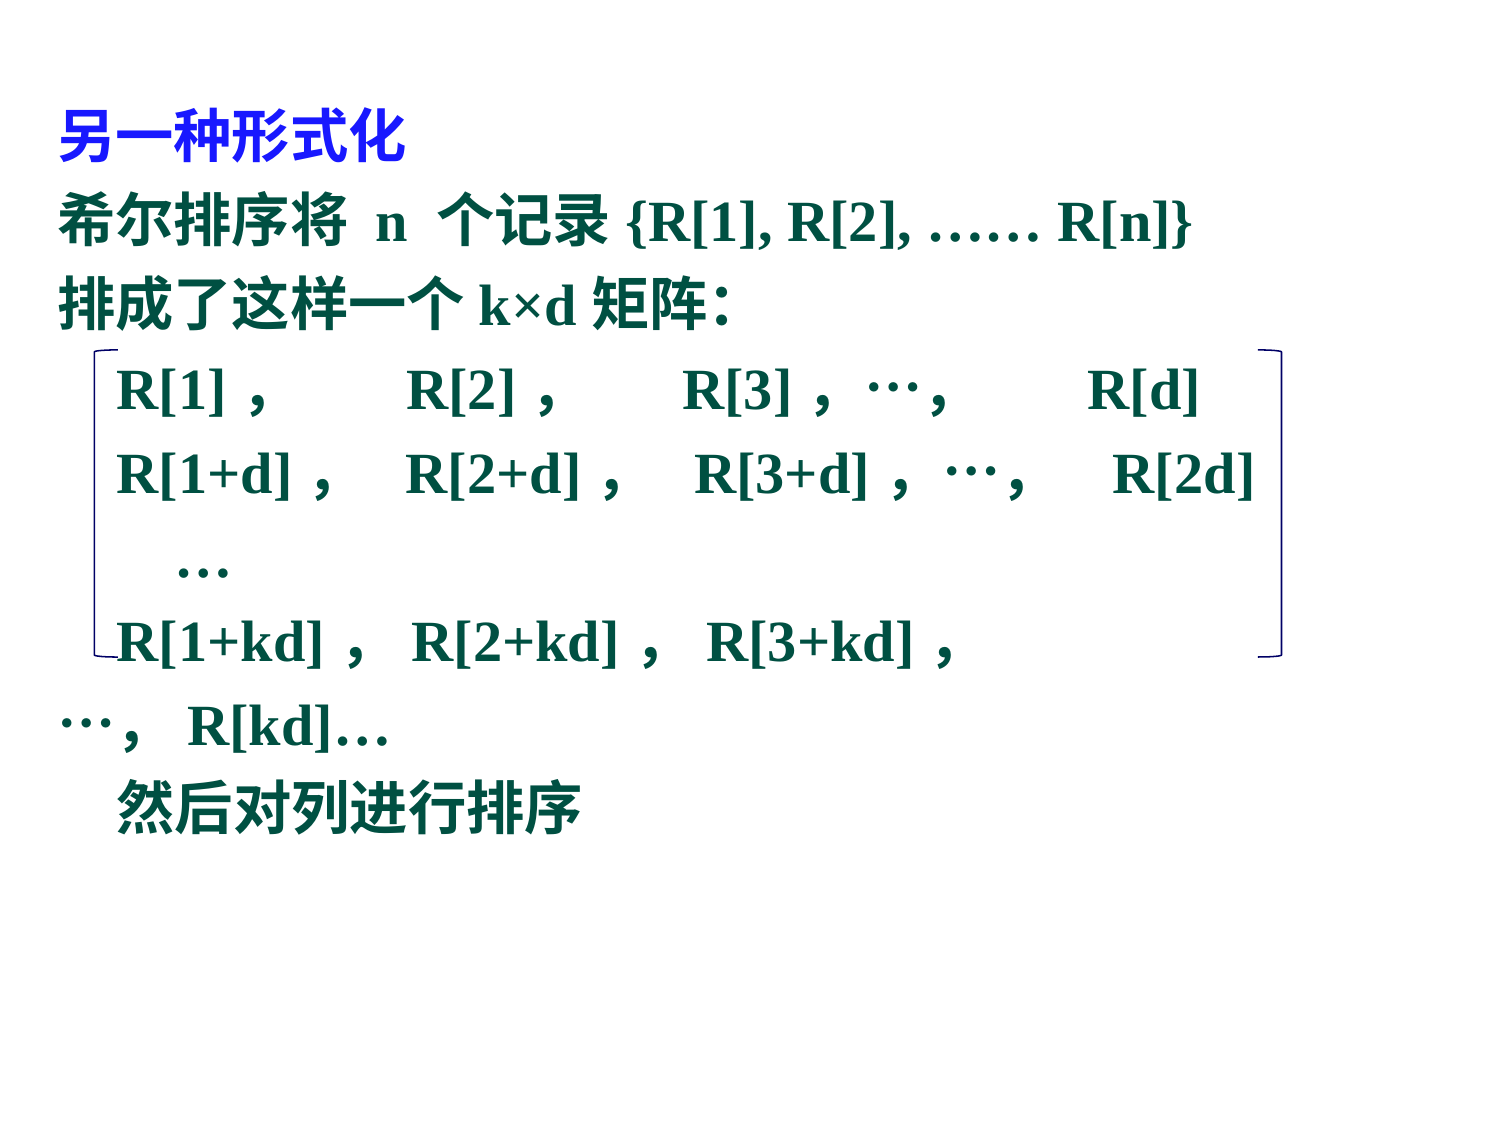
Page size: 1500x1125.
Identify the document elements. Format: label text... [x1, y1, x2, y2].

text_box [1257, 349, 1282, 657]
text_box [94, 349, 118, 658]
text_box 另一种形式化 希尔排序将 n 个记录{R[1], R[2], …… R[n]} 排成了这样一个k×d矩阵： R[1]， R[2]， R[3]，…， R[d] R[1+d]， R[2+d]， R[3+d]，…， R[2d] … R[1+kd]，R[2+kd]，R[3+kd]，…，R[kd]… 然后对列进行排序 [42, 78, 1277, 765]
